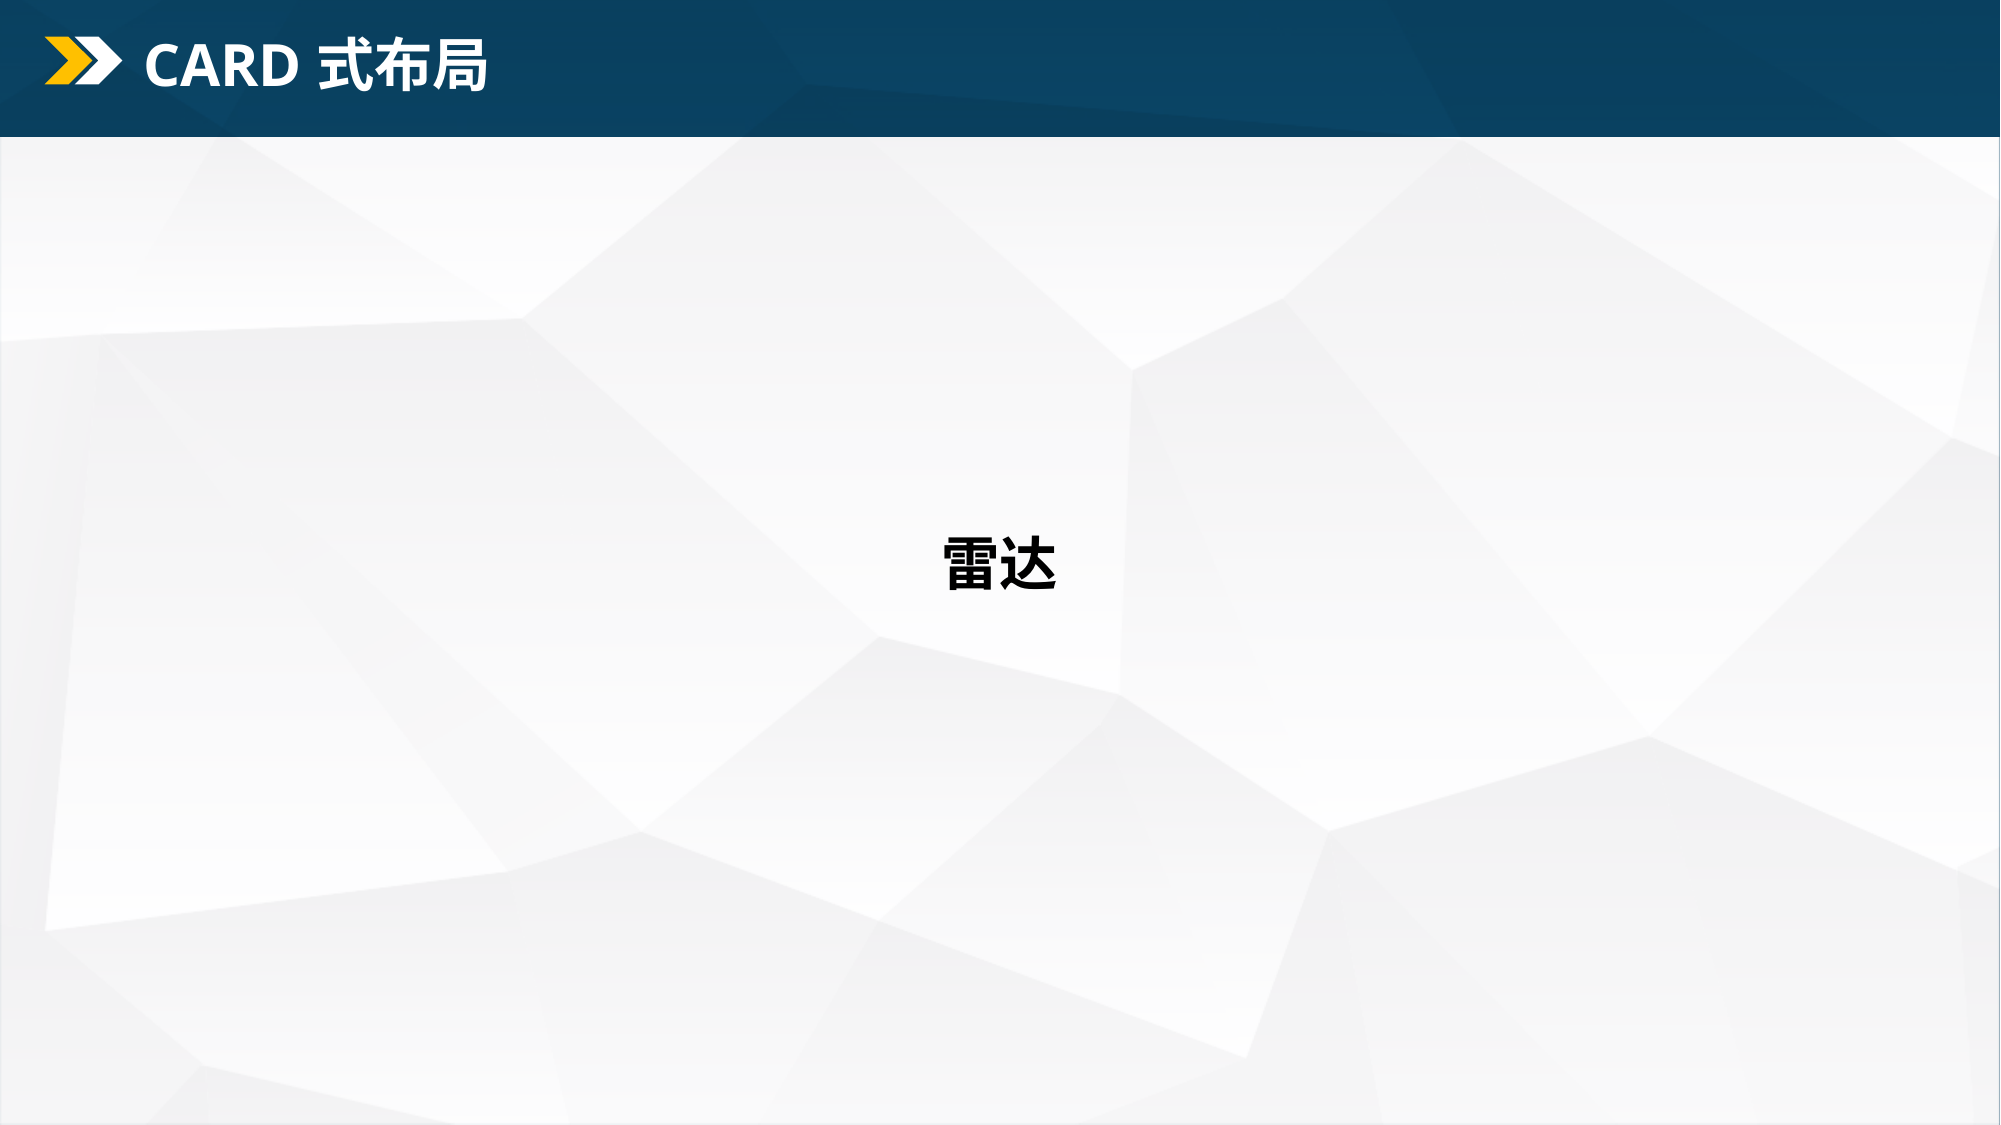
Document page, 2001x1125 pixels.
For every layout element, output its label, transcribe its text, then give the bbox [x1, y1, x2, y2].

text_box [44, 36, 123, 85]
text_box 雷达 [926, 519, 1074, 605]
text_box CARD式布局 [128, 21, 506, 106]
picture [0, 0, 2000, 1125]
